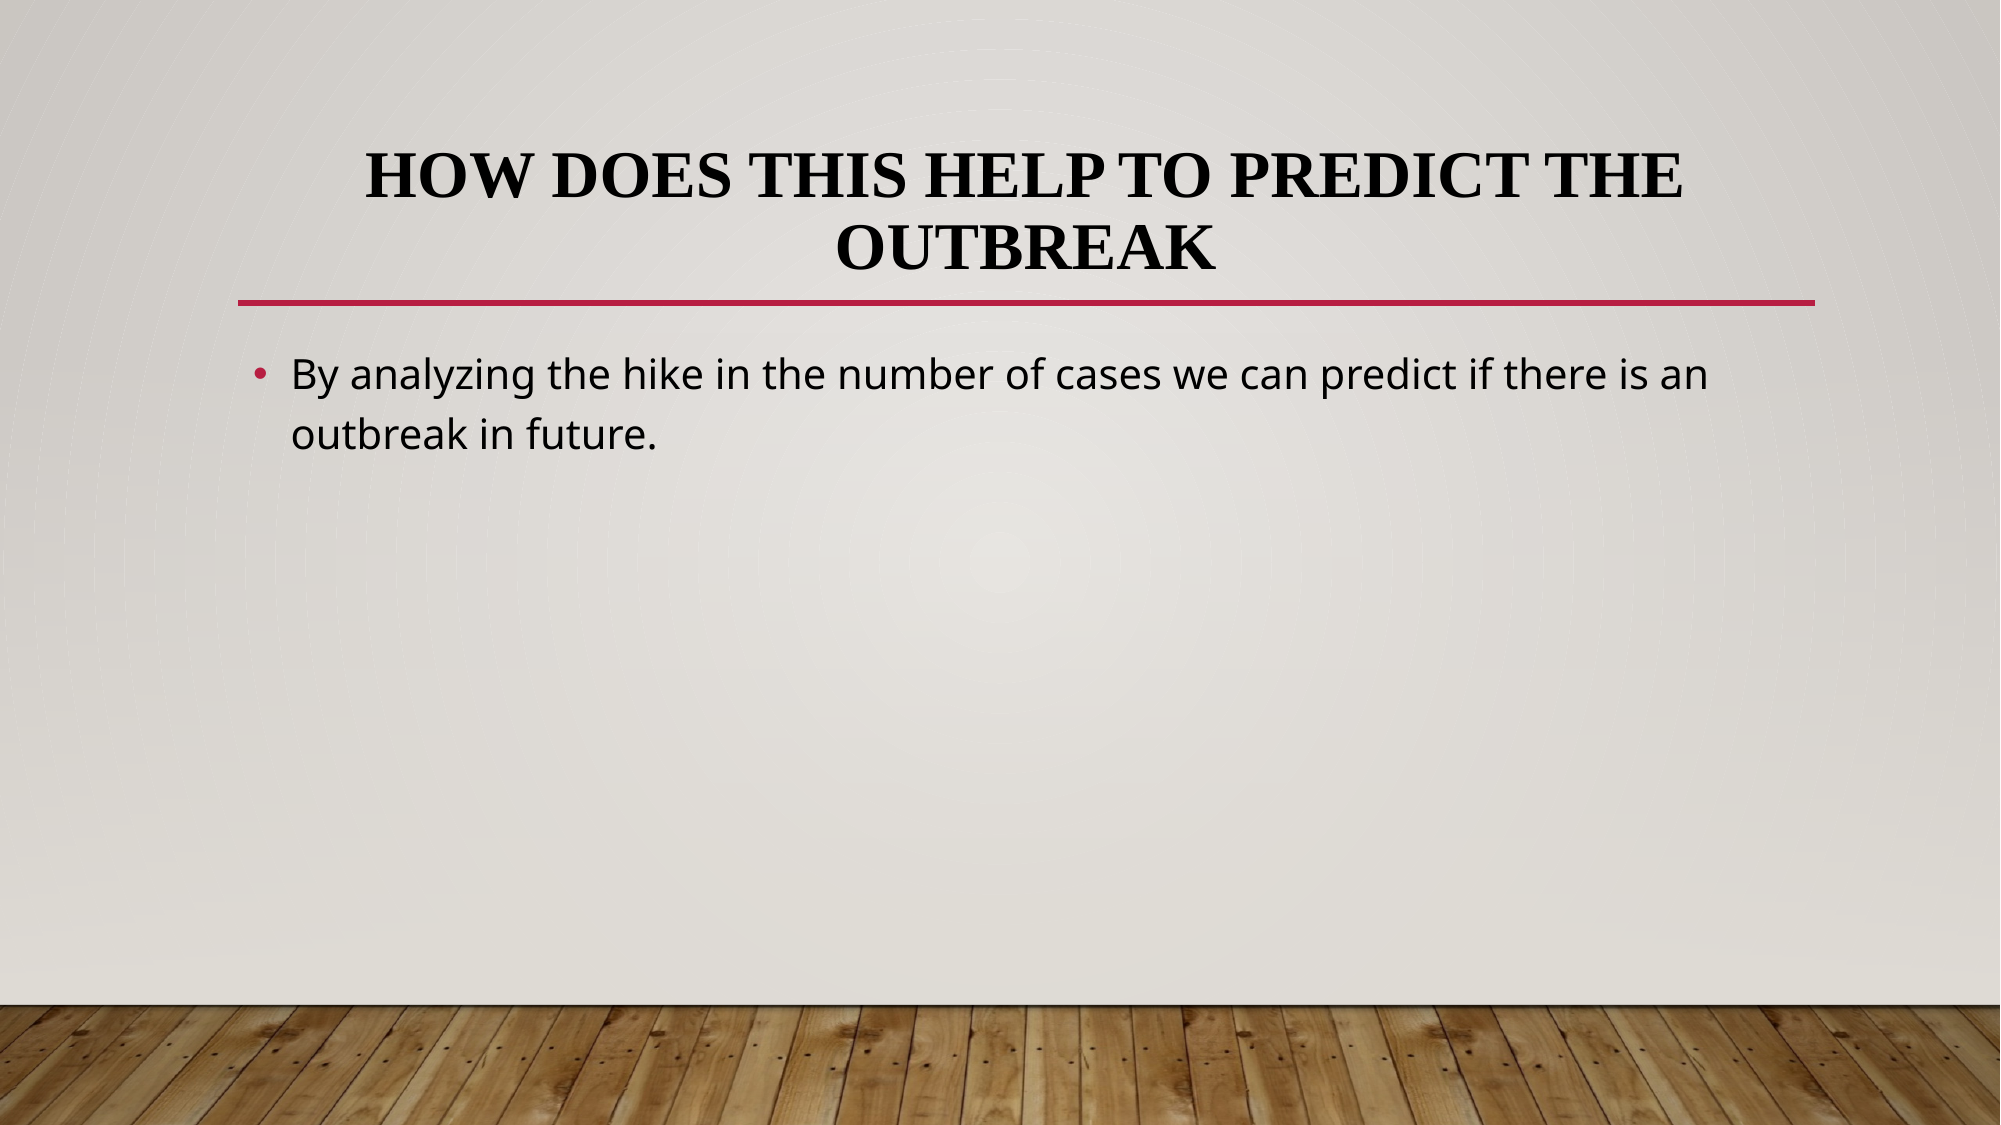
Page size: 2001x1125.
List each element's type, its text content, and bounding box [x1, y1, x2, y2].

title How does this help to Predict the Outbreak [238, 131, 1814, 305]
picture [0, 1005, 2000, 1125]
list By analyzing the hike in the number of cases we can predict if there is an outbreak in future. [238, 330, 1814, 897]
